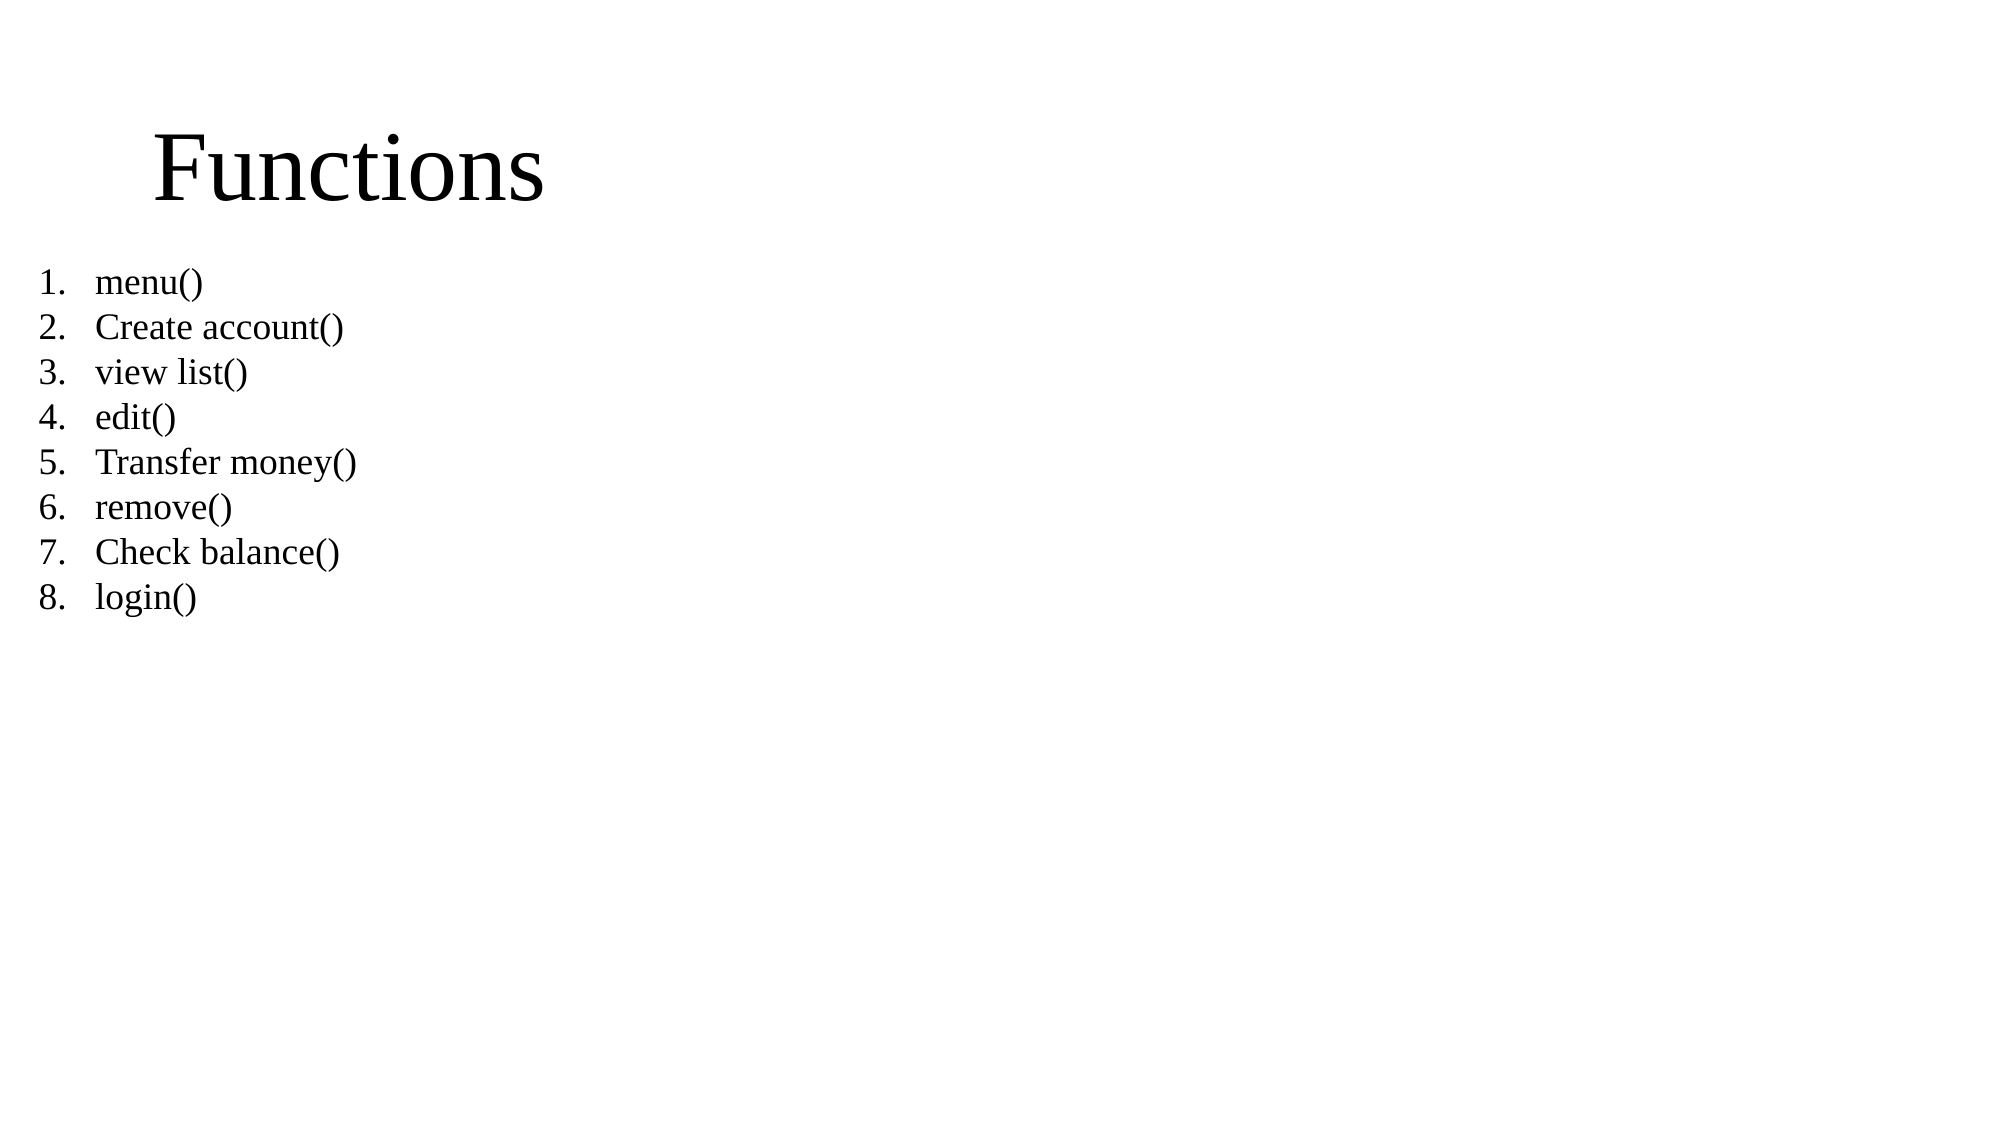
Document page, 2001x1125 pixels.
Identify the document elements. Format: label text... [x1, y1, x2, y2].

title Functions [137, 59, 1863, 278]
text_box menu() Create account() view list() edit() Transfer money() remove() Check balance() login() [23, 249, 1500, 670]
